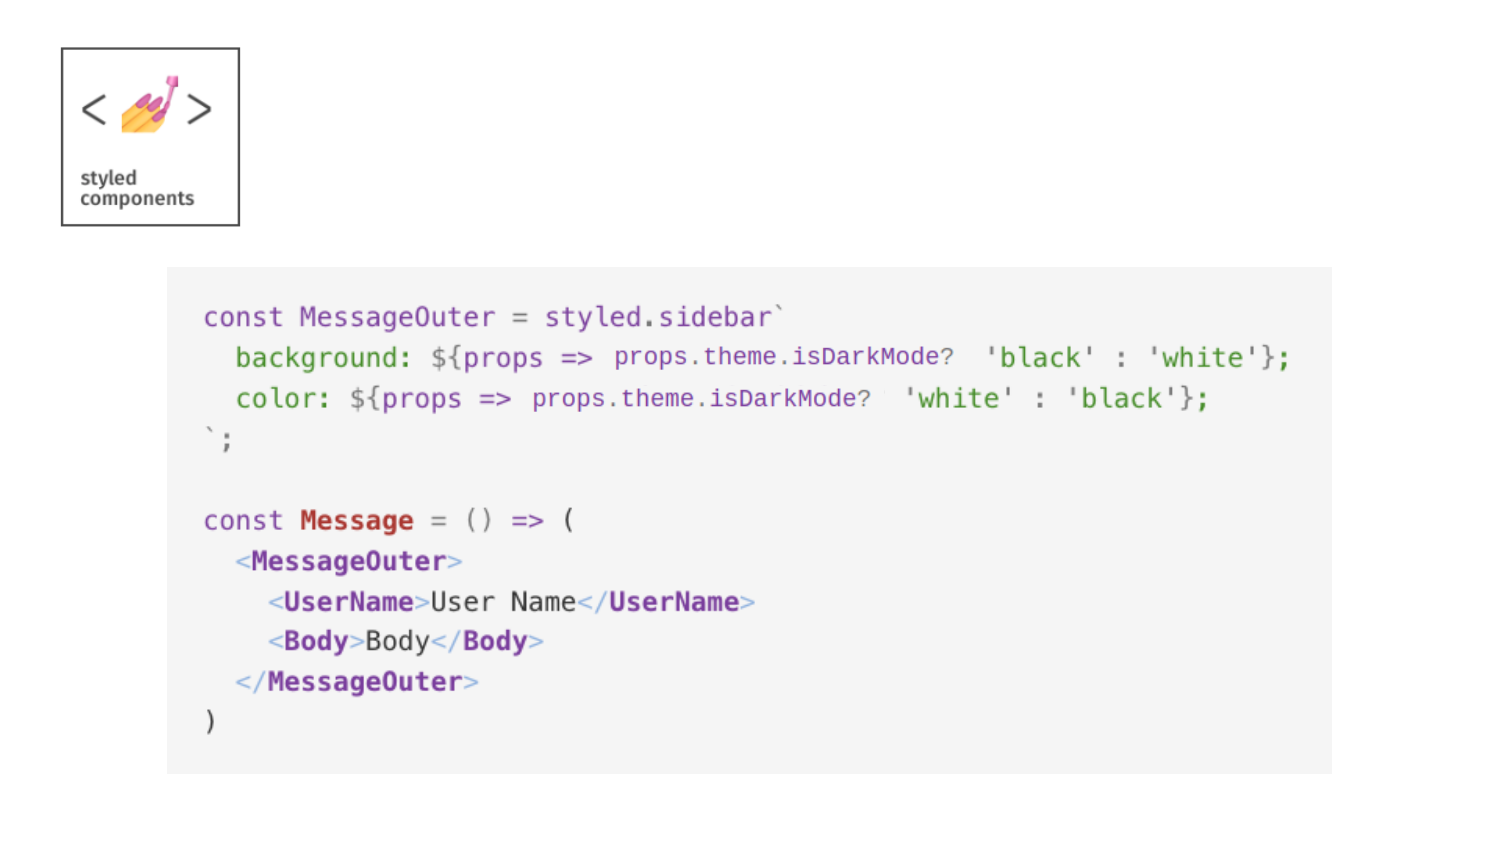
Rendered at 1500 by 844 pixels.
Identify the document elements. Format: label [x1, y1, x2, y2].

picture [24, 25, 276, 249]
picture [167, 267, 1333, 774]
